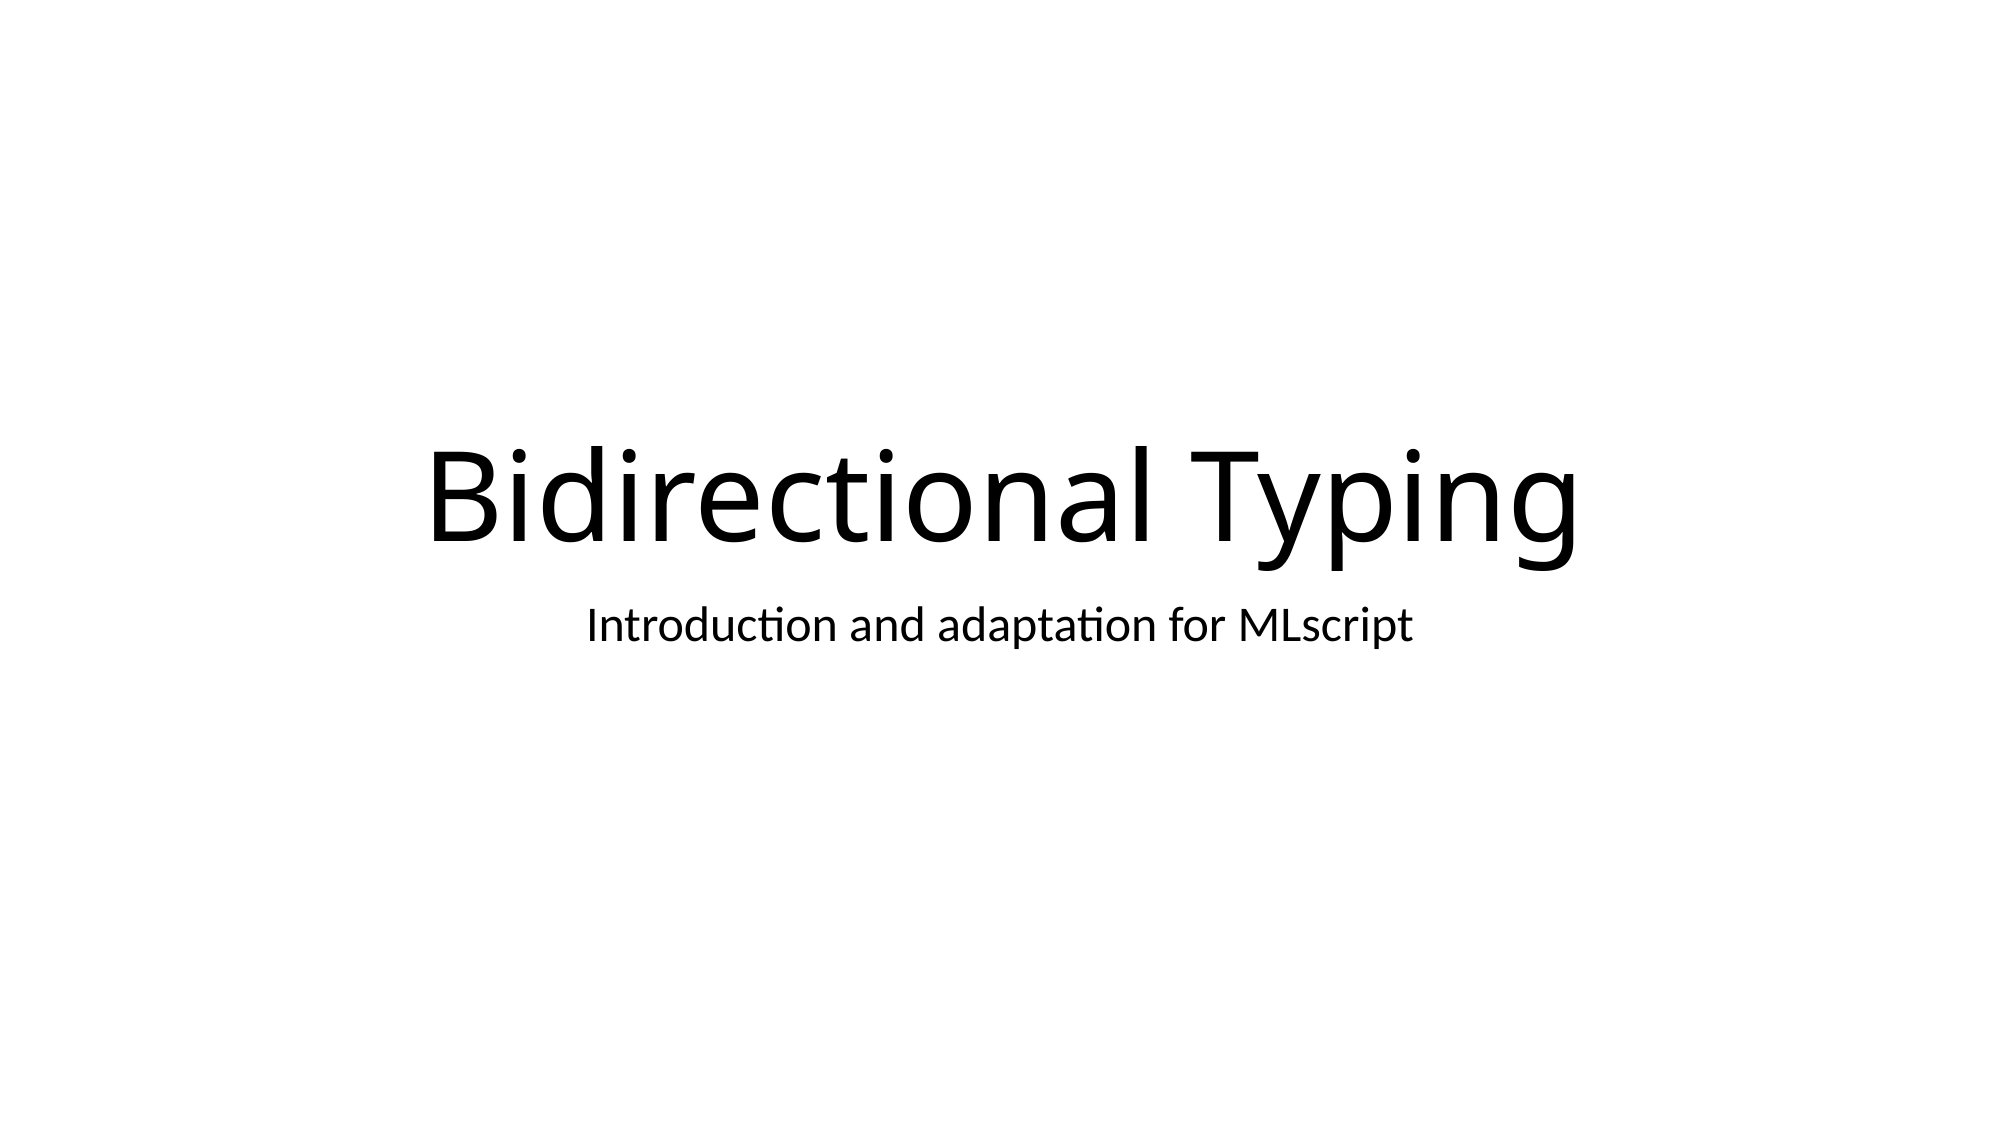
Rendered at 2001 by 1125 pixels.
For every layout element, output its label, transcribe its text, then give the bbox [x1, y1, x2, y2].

subtitle Introduction and adaptation for MLscript [249, 590, 1750, 863]
title Bidirectional Typing [257, 185, 1750, 576]
